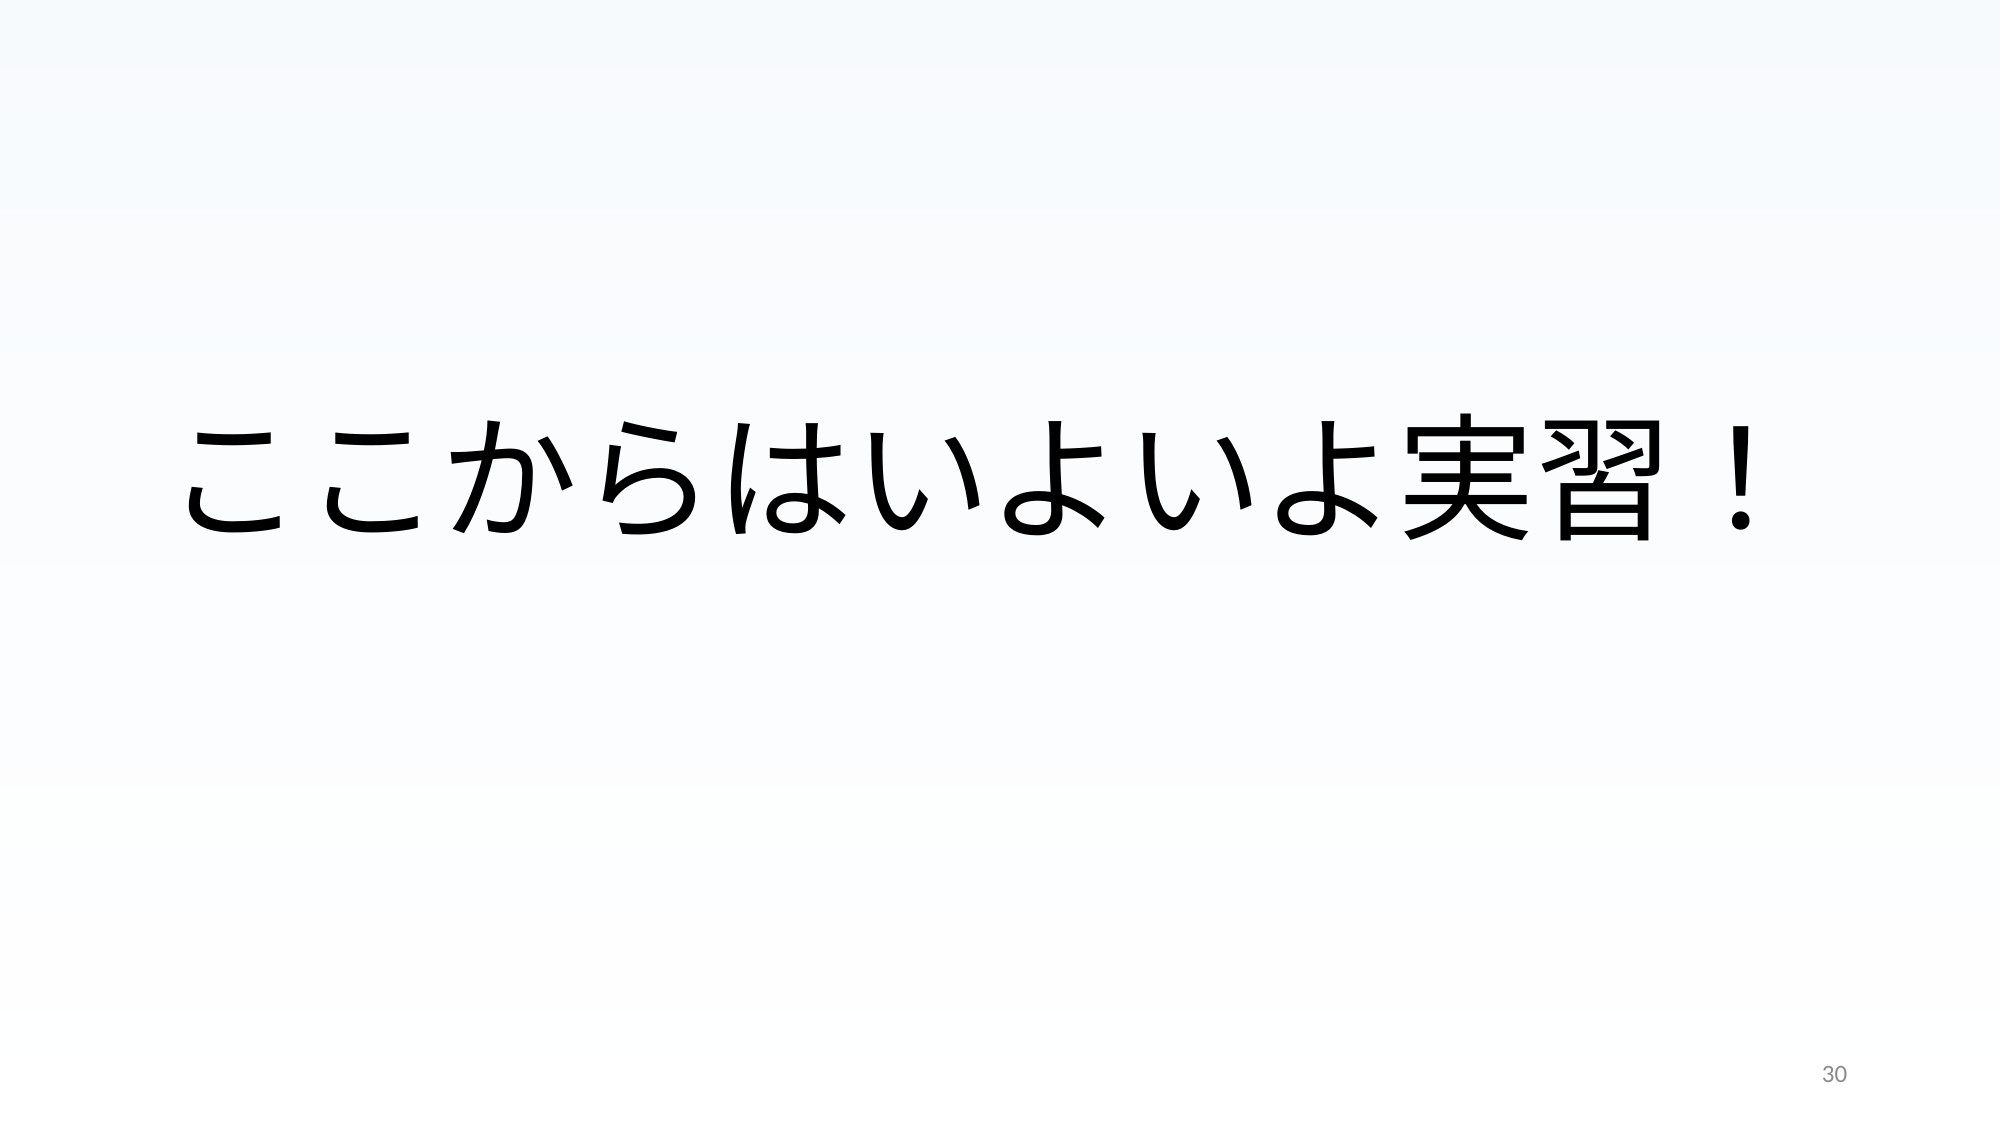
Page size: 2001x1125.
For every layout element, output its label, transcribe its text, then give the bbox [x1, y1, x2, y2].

slide_number 30 [1412, 1042, 1863, 1103]
title ここからはいよいよ実習！ [150, 376, 1876, 594]
